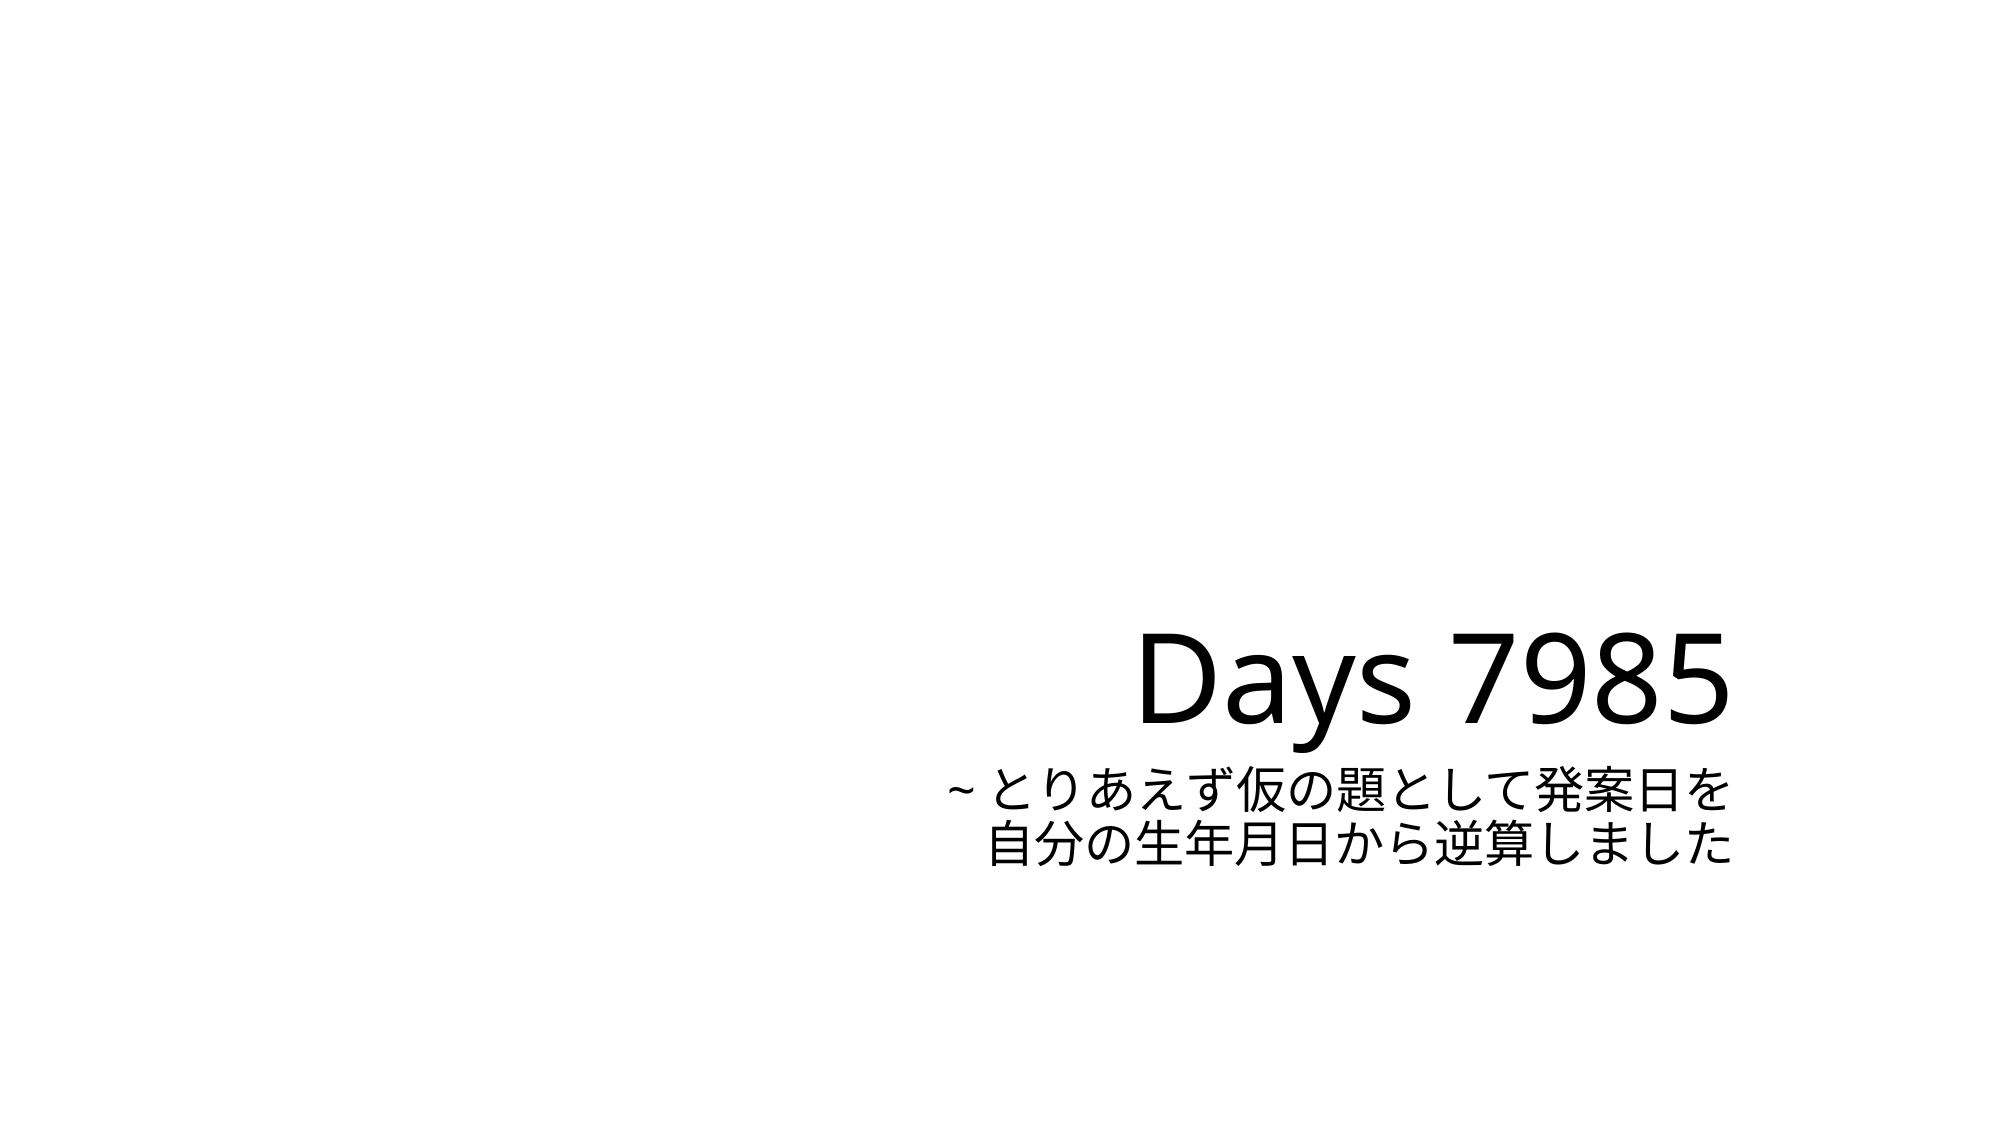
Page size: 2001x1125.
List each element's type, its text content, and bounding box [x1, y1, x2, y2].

text_box ~とりあえず仮の題として発案日を 自分の生年月日から逆算しました [249, 758, 1750, 882]
title Days 7985 [249, 366, 1750, 758]
